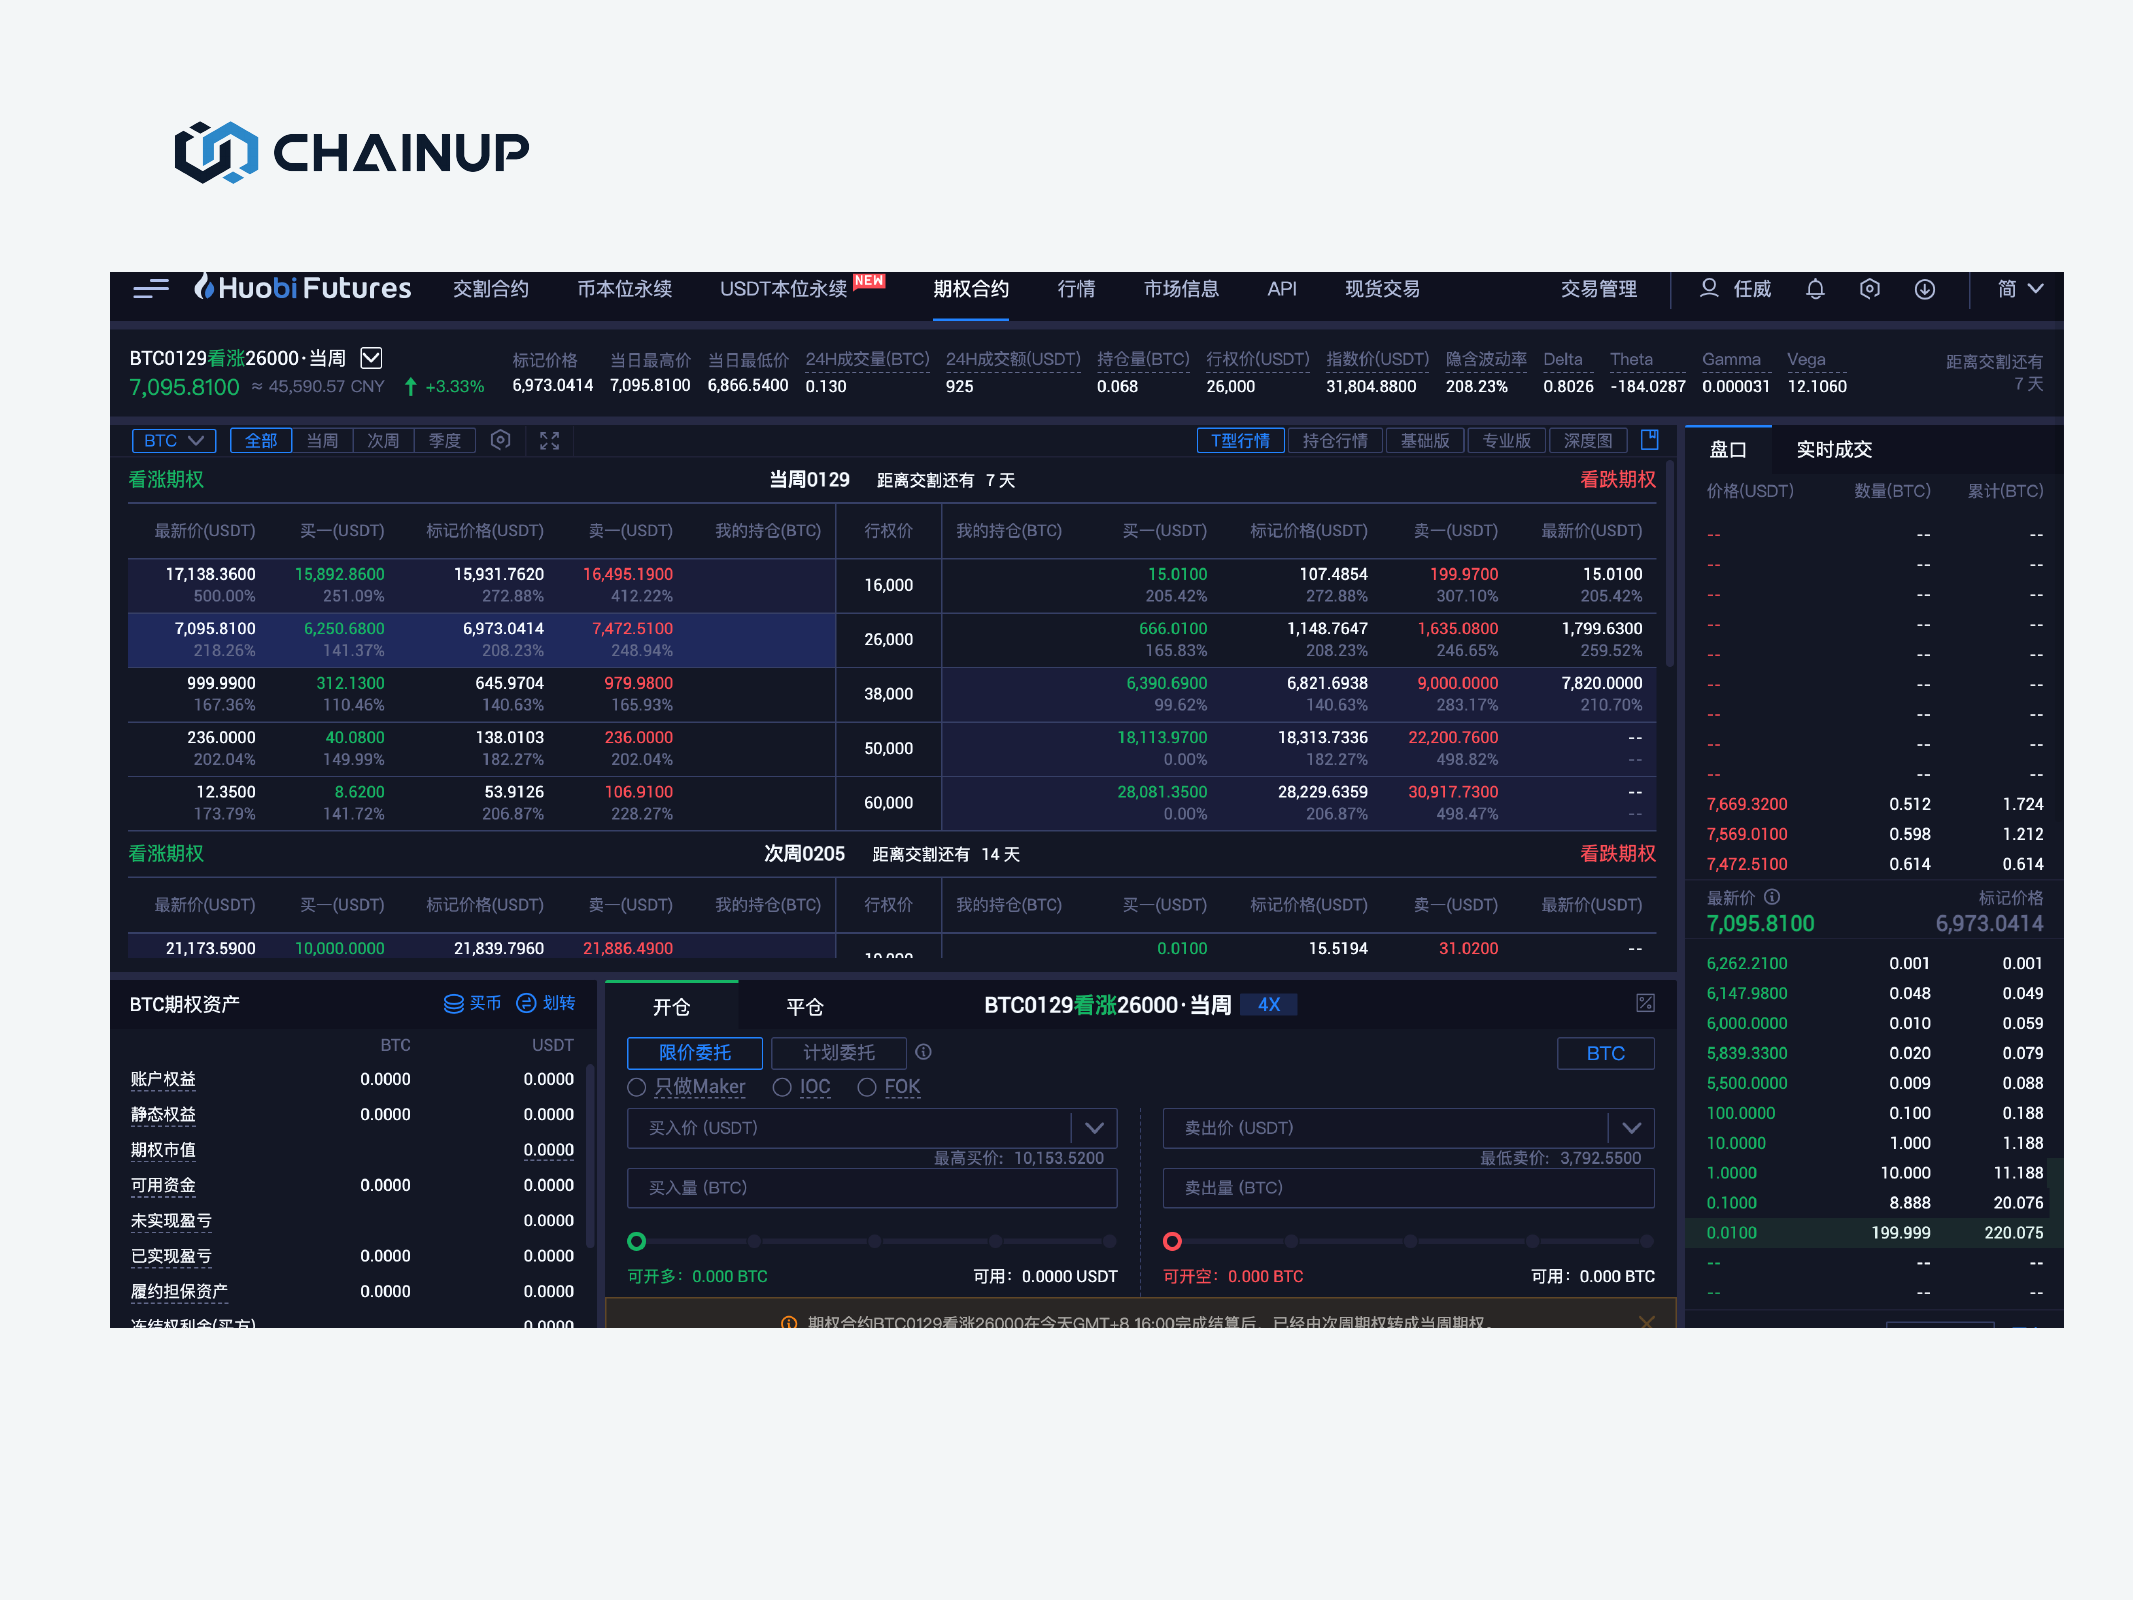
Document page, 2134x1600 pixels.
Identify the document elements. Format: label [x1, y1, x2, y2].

picture [137, 97, 567, 209]
picture [110, 272, 2064, 1328]
